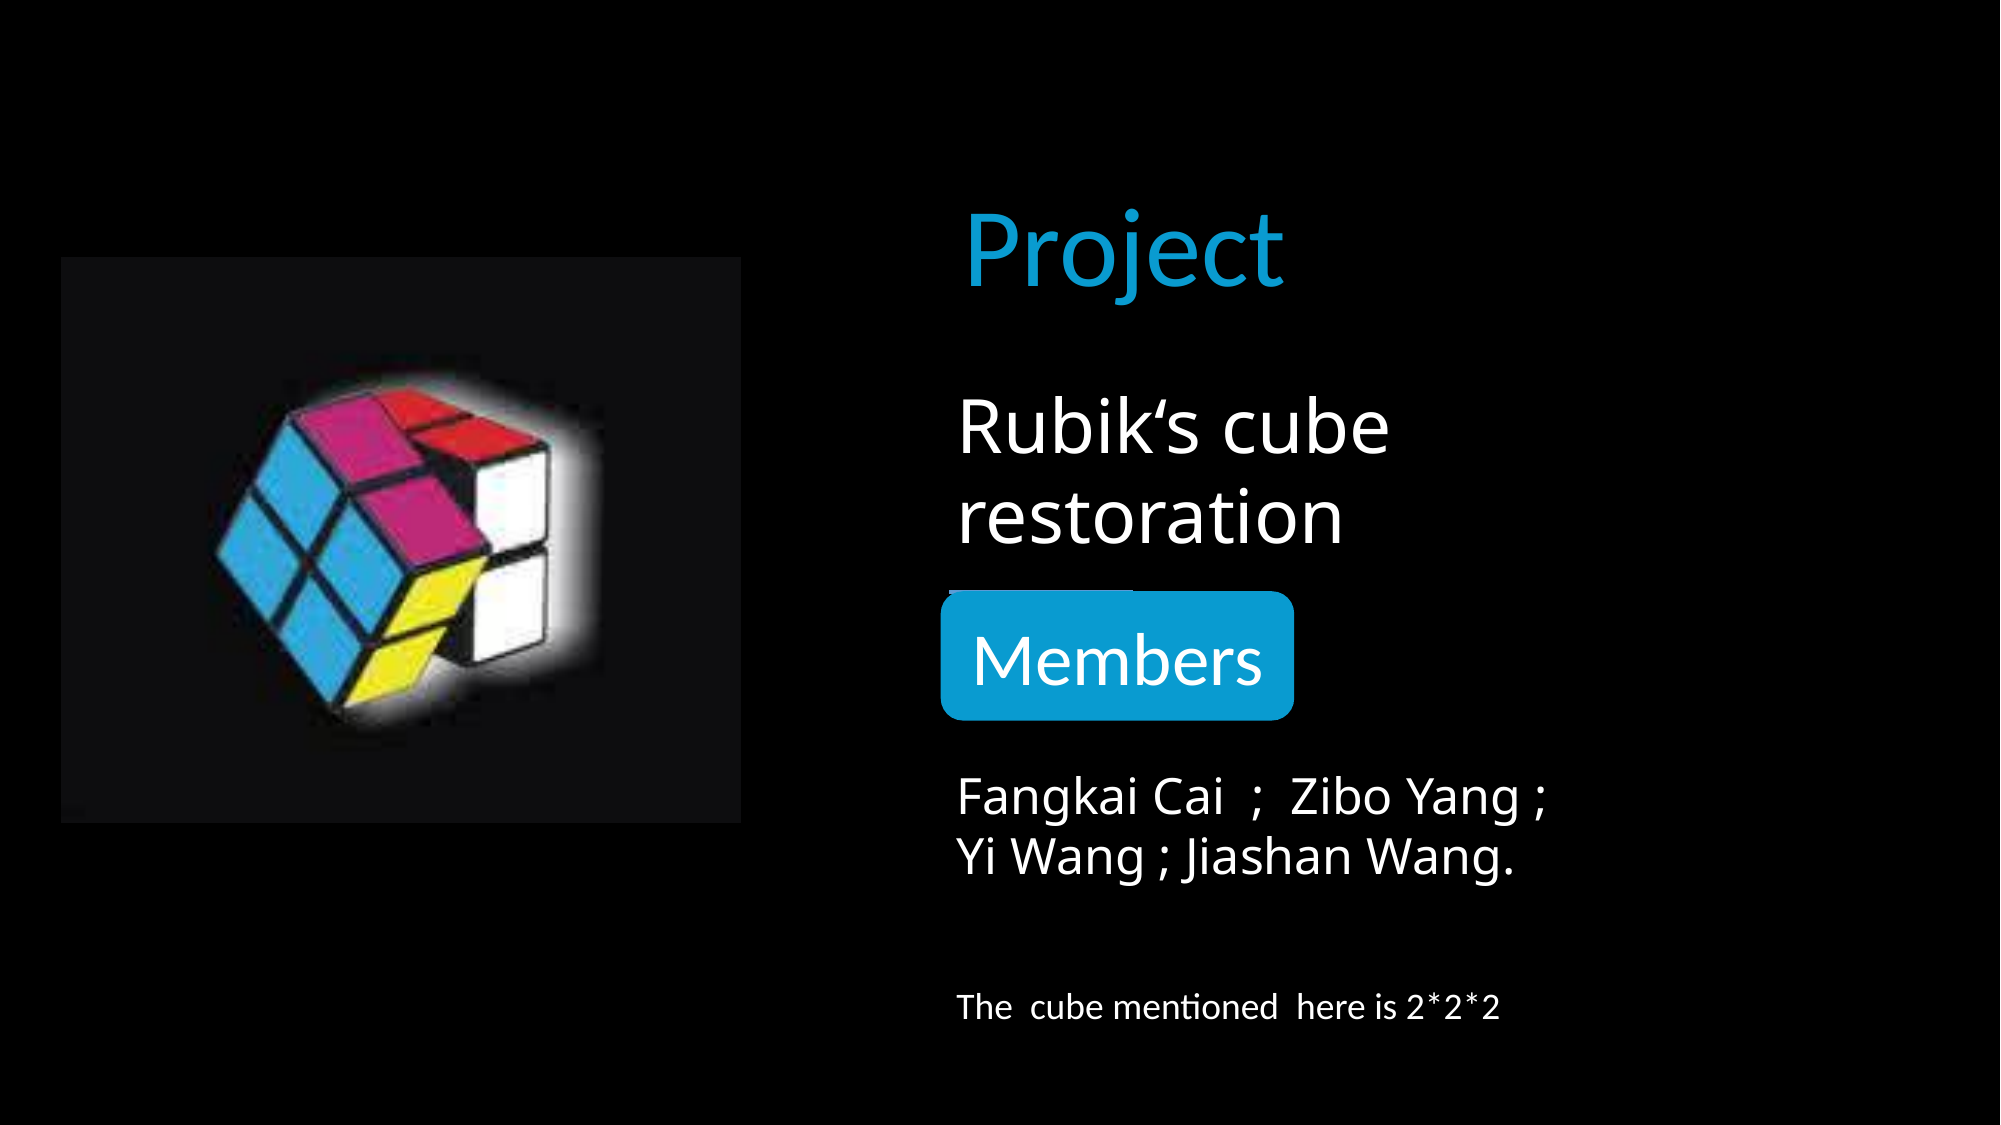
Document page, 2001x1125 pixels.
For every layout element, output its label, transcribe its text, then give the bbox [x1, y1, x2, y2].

text_box The cube mentioned here is 2*2*2 [941, 974, 1707, 1035]
text_box Fangkai Cai ; Zibo Yang ; Yi Wang ; Jiashan Wang. [941, 756, 1987, 892]
text_box Rubik‘s cube restoration [941, 370, 1710, 566]
text_box Project [949, 166, 1452, 317]
text_box Members [940, 591, 1295, 721]
picture [61, 257, 741, 823]
